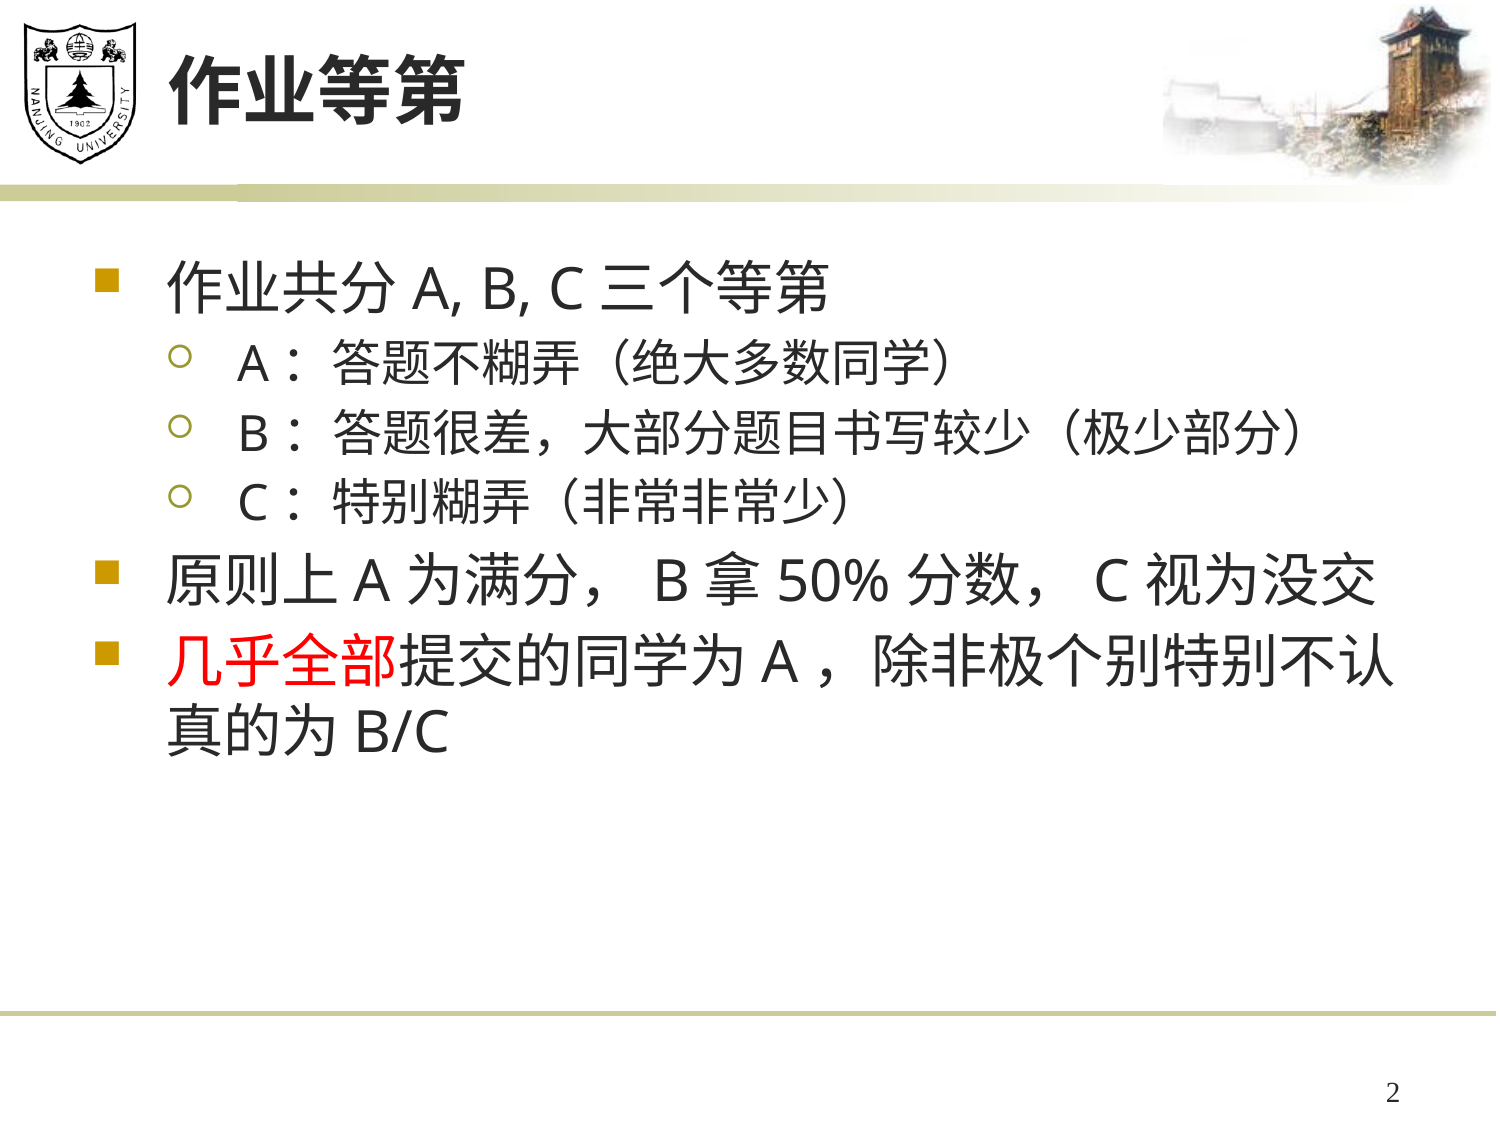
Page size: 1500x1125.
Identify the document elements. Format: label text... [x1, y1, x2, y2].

picture [1163, 4, 1491, 185]
picture [17, 18, 143, 168]
title 作业等第 [152, 35, 1254, 141]
list 作业共分A, B, C三个等第 A：答题不糊弄（绝大多数同学） B：答题很差，大部分题目书写较少（极少部分） C：特别糊弄（非常非常少） 原则上A为满分，B拿50%分数，C视为没交 几乎全部提交的同学为A，除非极个别特别不认真的为B/C [76, 243, 1459, 965]
picture [0, 1011, 1496, 1016]
